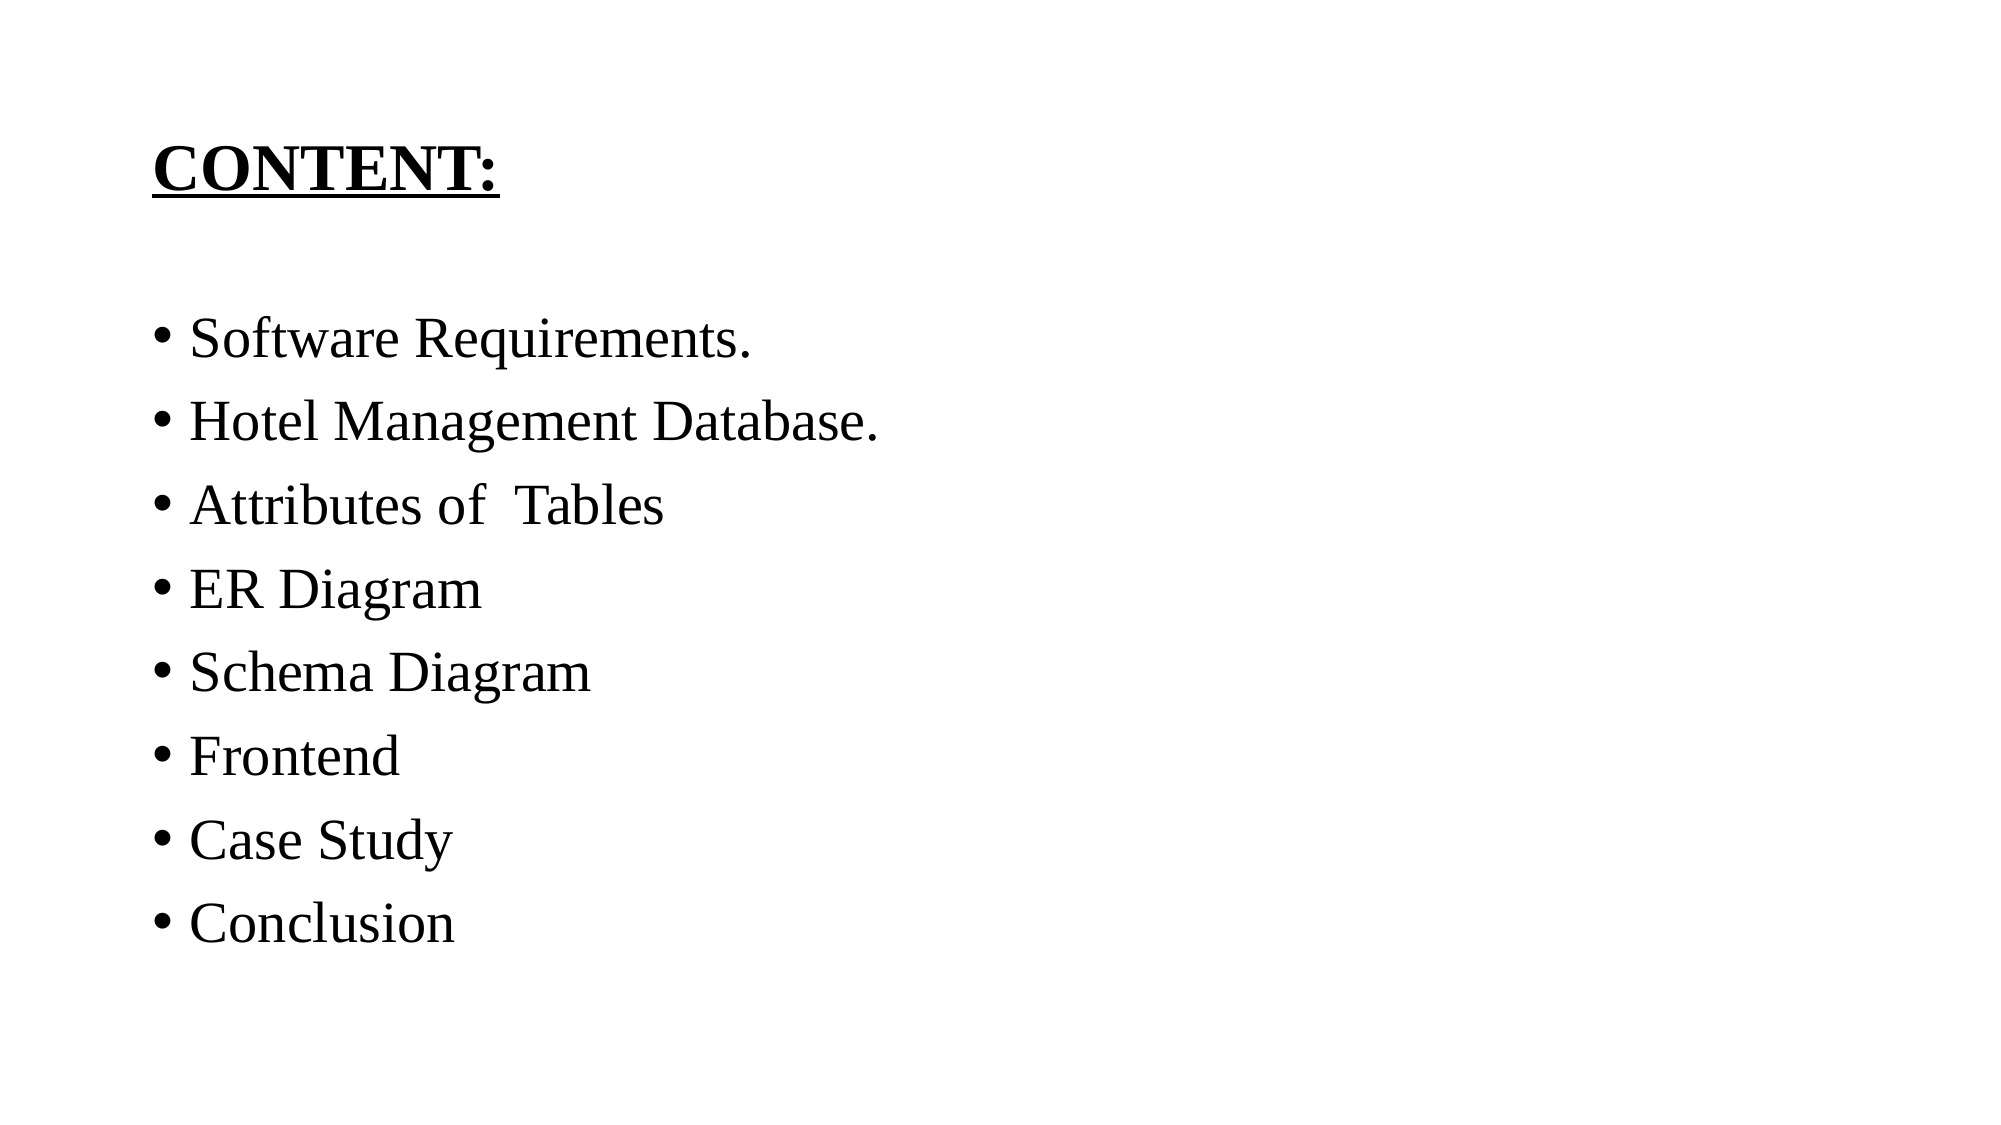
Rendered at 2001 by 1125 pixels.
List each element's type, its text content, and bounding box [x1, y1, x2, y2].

list Software Requirements. Hotel Management Database. Attributes of Tables ER Diagram Schema Diagram Frontend Case Study Conclusion [137, 299, 1863, 1014]
title CONTENT: [137, 59, 1863, 278]
